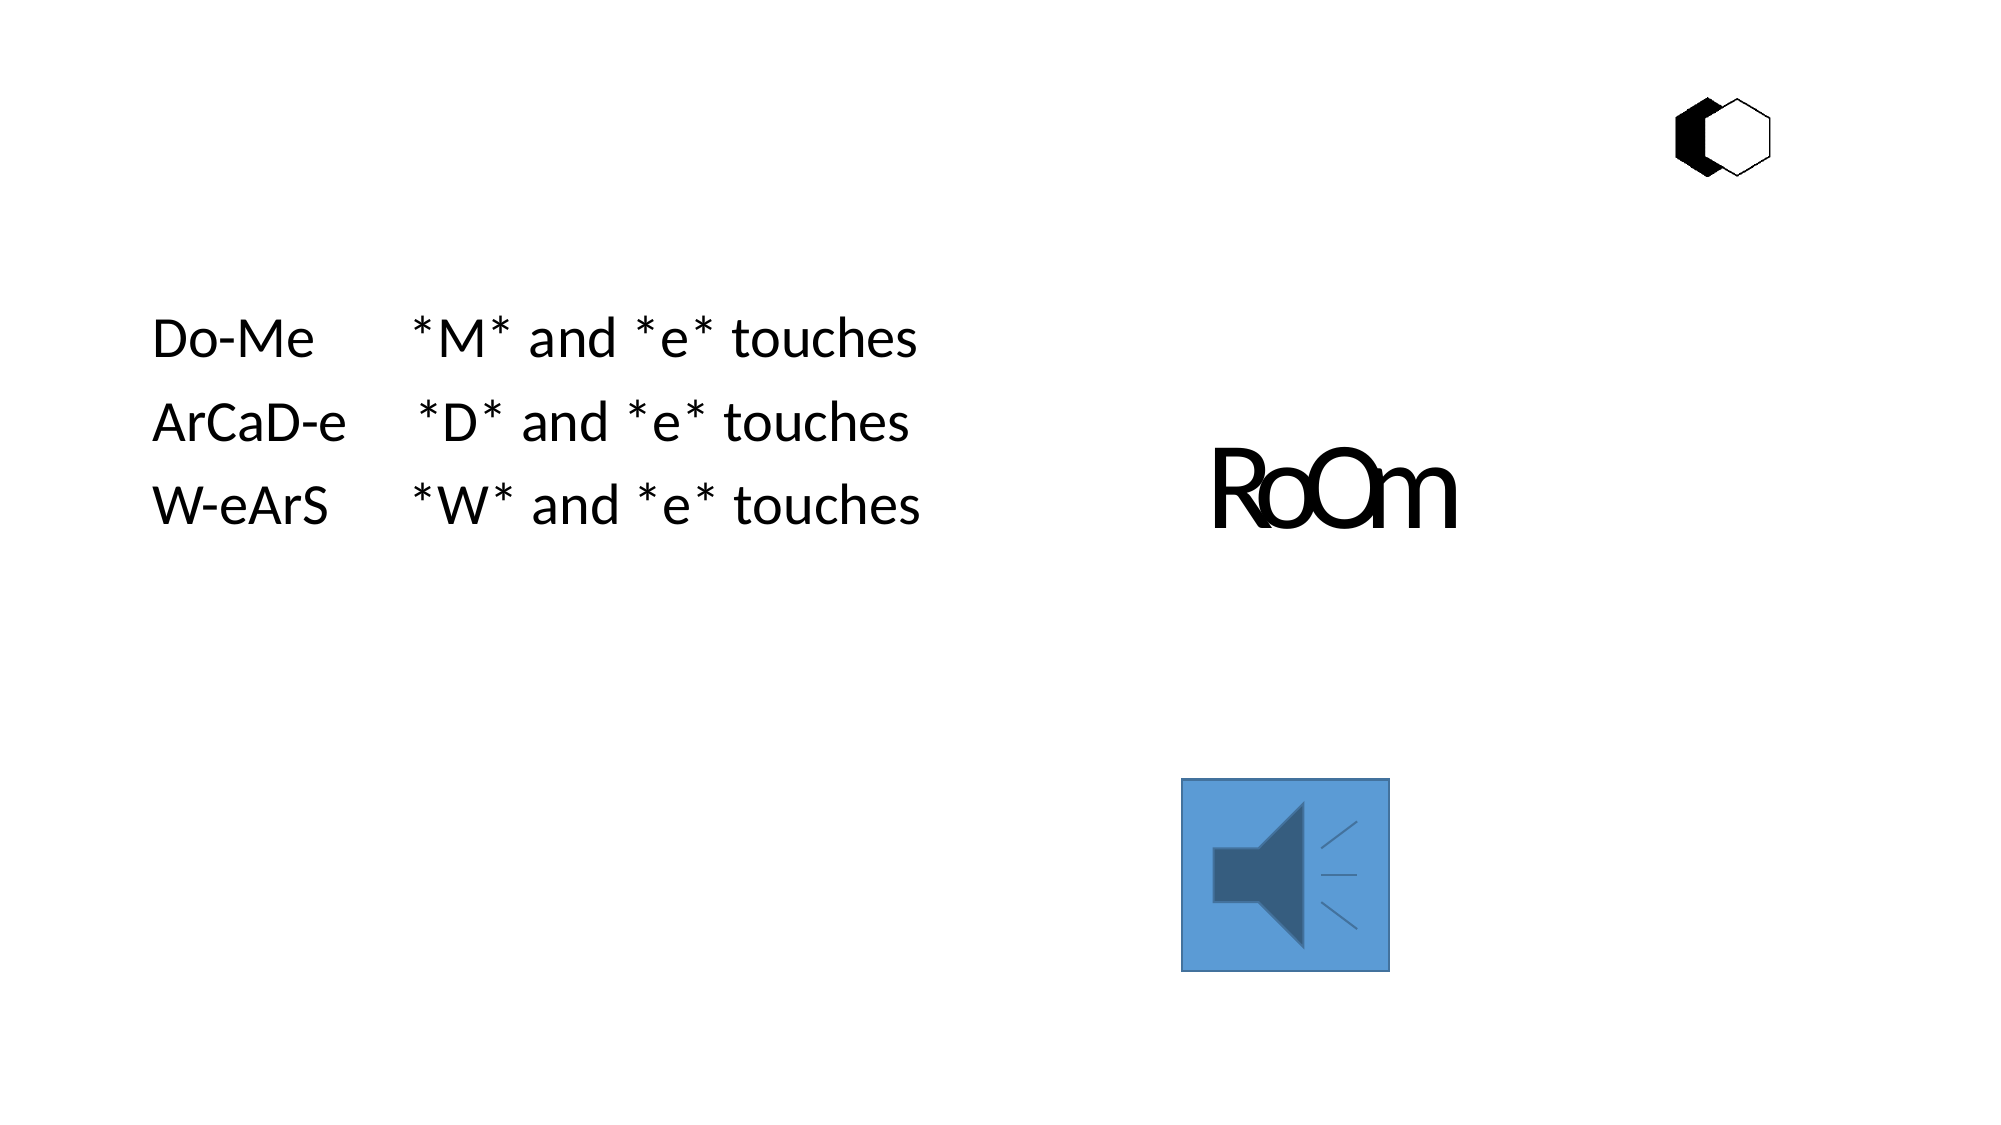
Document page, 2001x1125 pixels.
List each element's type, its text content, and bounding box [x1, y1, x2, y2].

text_box [1181, 778, 1390, 972]
text_box O [1289, 395, 1349, 561]
text_box o [1240, 395, 1289, 561]
picture [1575, 63, 1863, 225]
list Do-Me *M* and *e* touches ArCaD-e *D* and *e* touches W-eArS *W* and *e* touches [137, 299, 1863, 1014]
text_box m [1349, 395, 1464, 561]
text_box R [1191, 395, 1240, 561]
